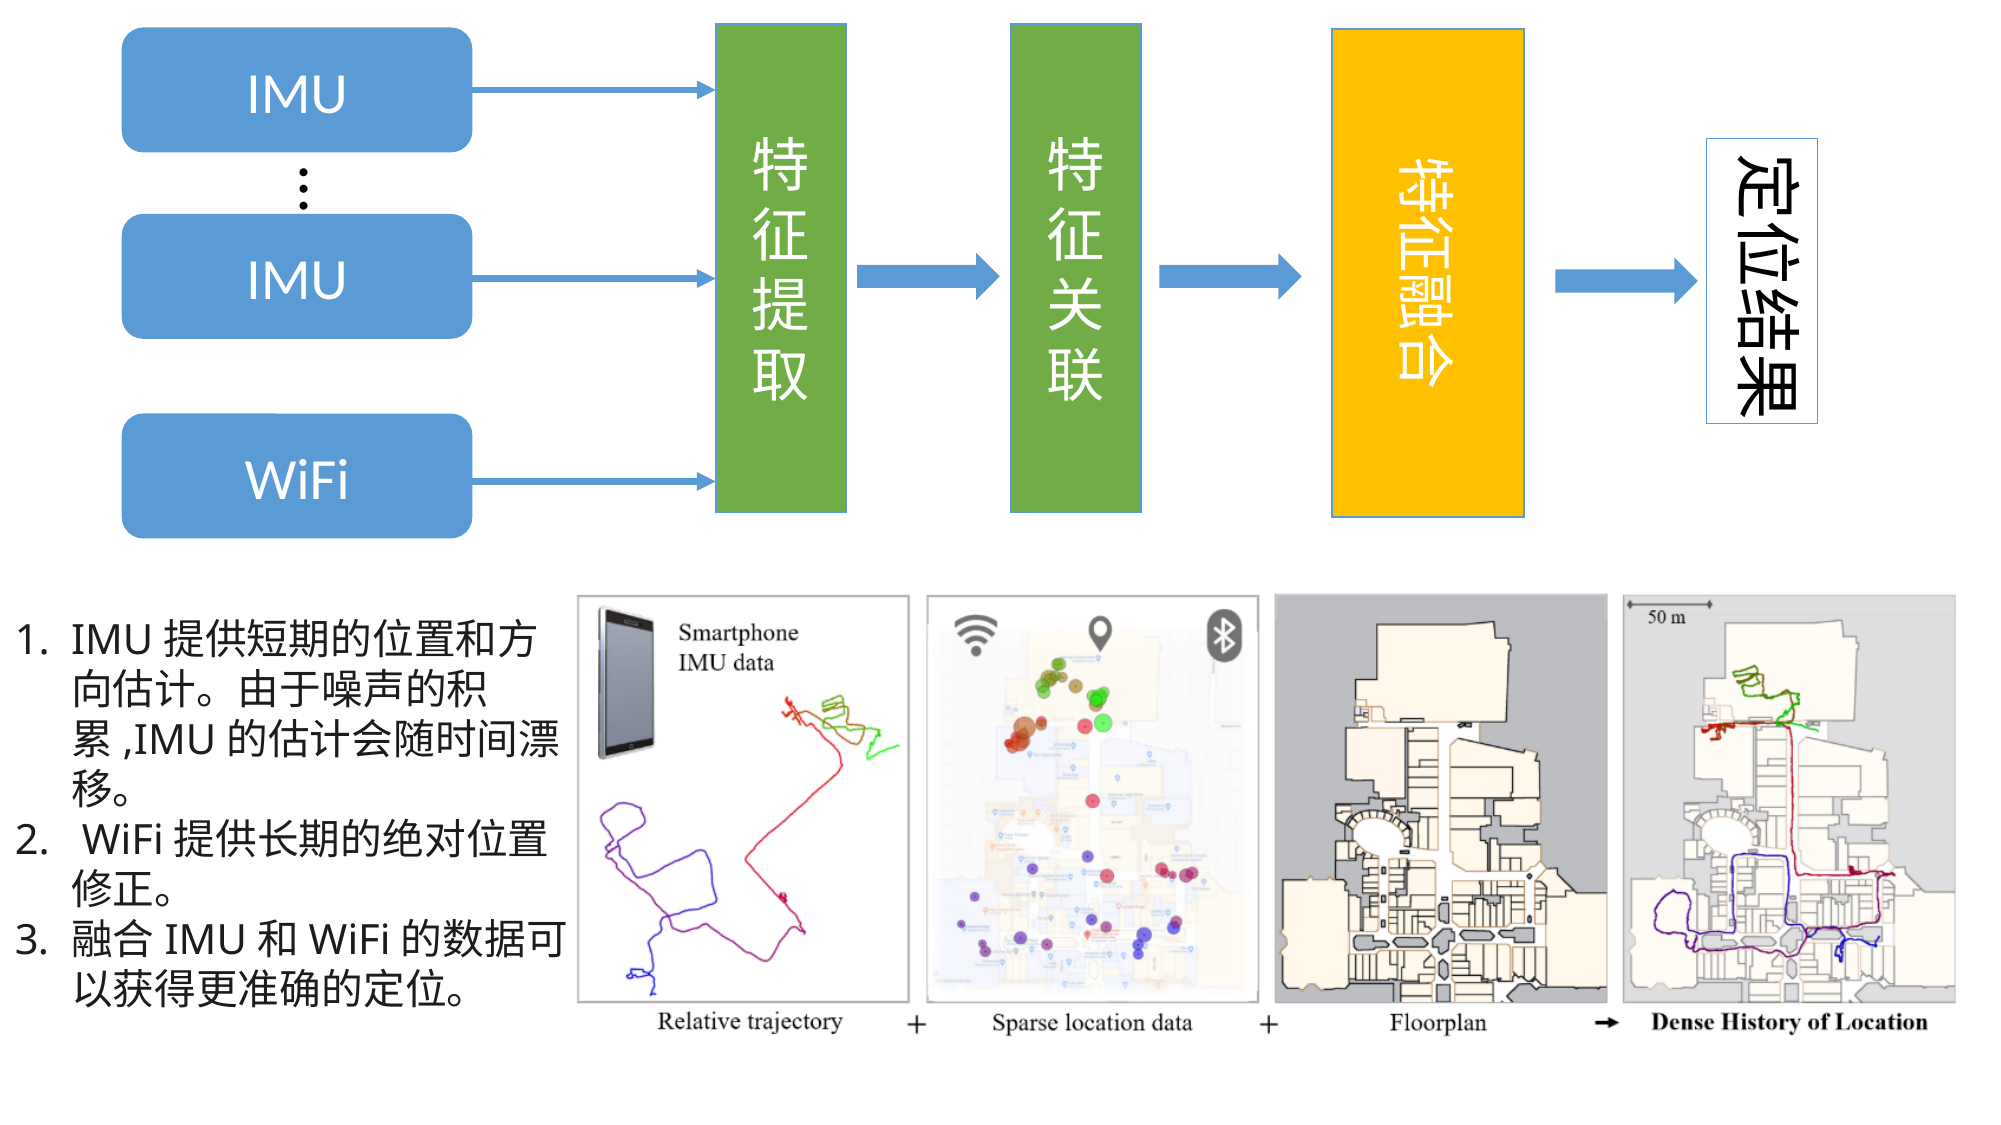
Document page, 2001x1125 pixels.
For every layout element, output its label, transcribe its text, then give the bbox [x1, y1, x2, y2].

picture [551, 569, 1963, 1053]
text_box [122, 23, 1818, 538]
text_box IMU提供短期的位置和方向估计。由于噪声的积累,IMU的估计会随时间漂移。 WiFi提供长期的绝对位置修正。 融合IMU和WiFi的数据可以获得更准确的定位。 [0, 605, 551, 1021]
